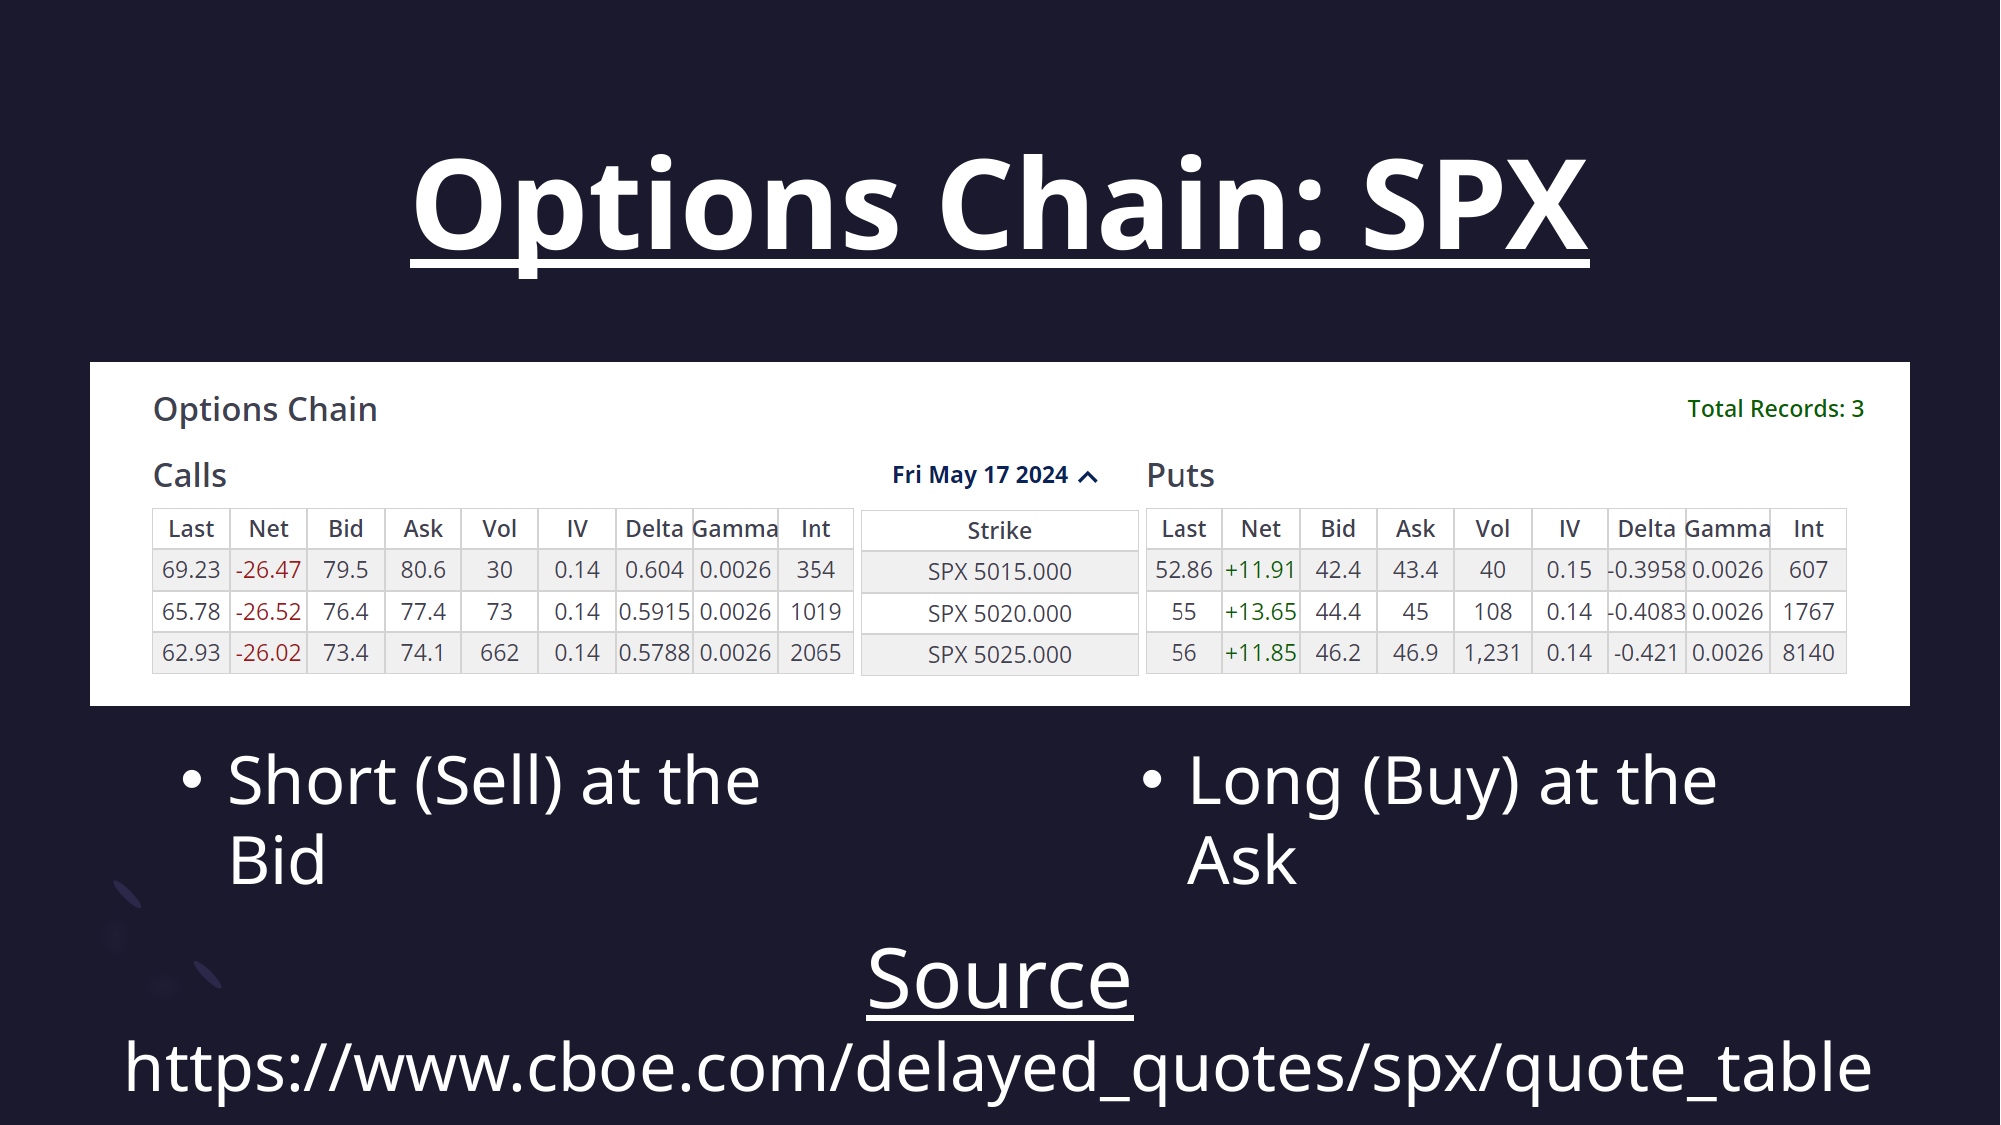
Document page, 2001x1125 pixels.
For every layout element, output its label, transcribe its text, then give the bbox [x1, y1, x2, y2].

text_box Long (Buy) at the Ask [1125, 730, 1854, 906]
text_box Short (Sell) at the Bid [165, 730, 894, 906]
text_box Source https://www.cboe.com/delayed_quotes/spx/quote_table [97, 917, 1903, 1113]
title Options Chain: SPX [90, 90, 1910, 309]
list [90, 362, 1910, 706]
